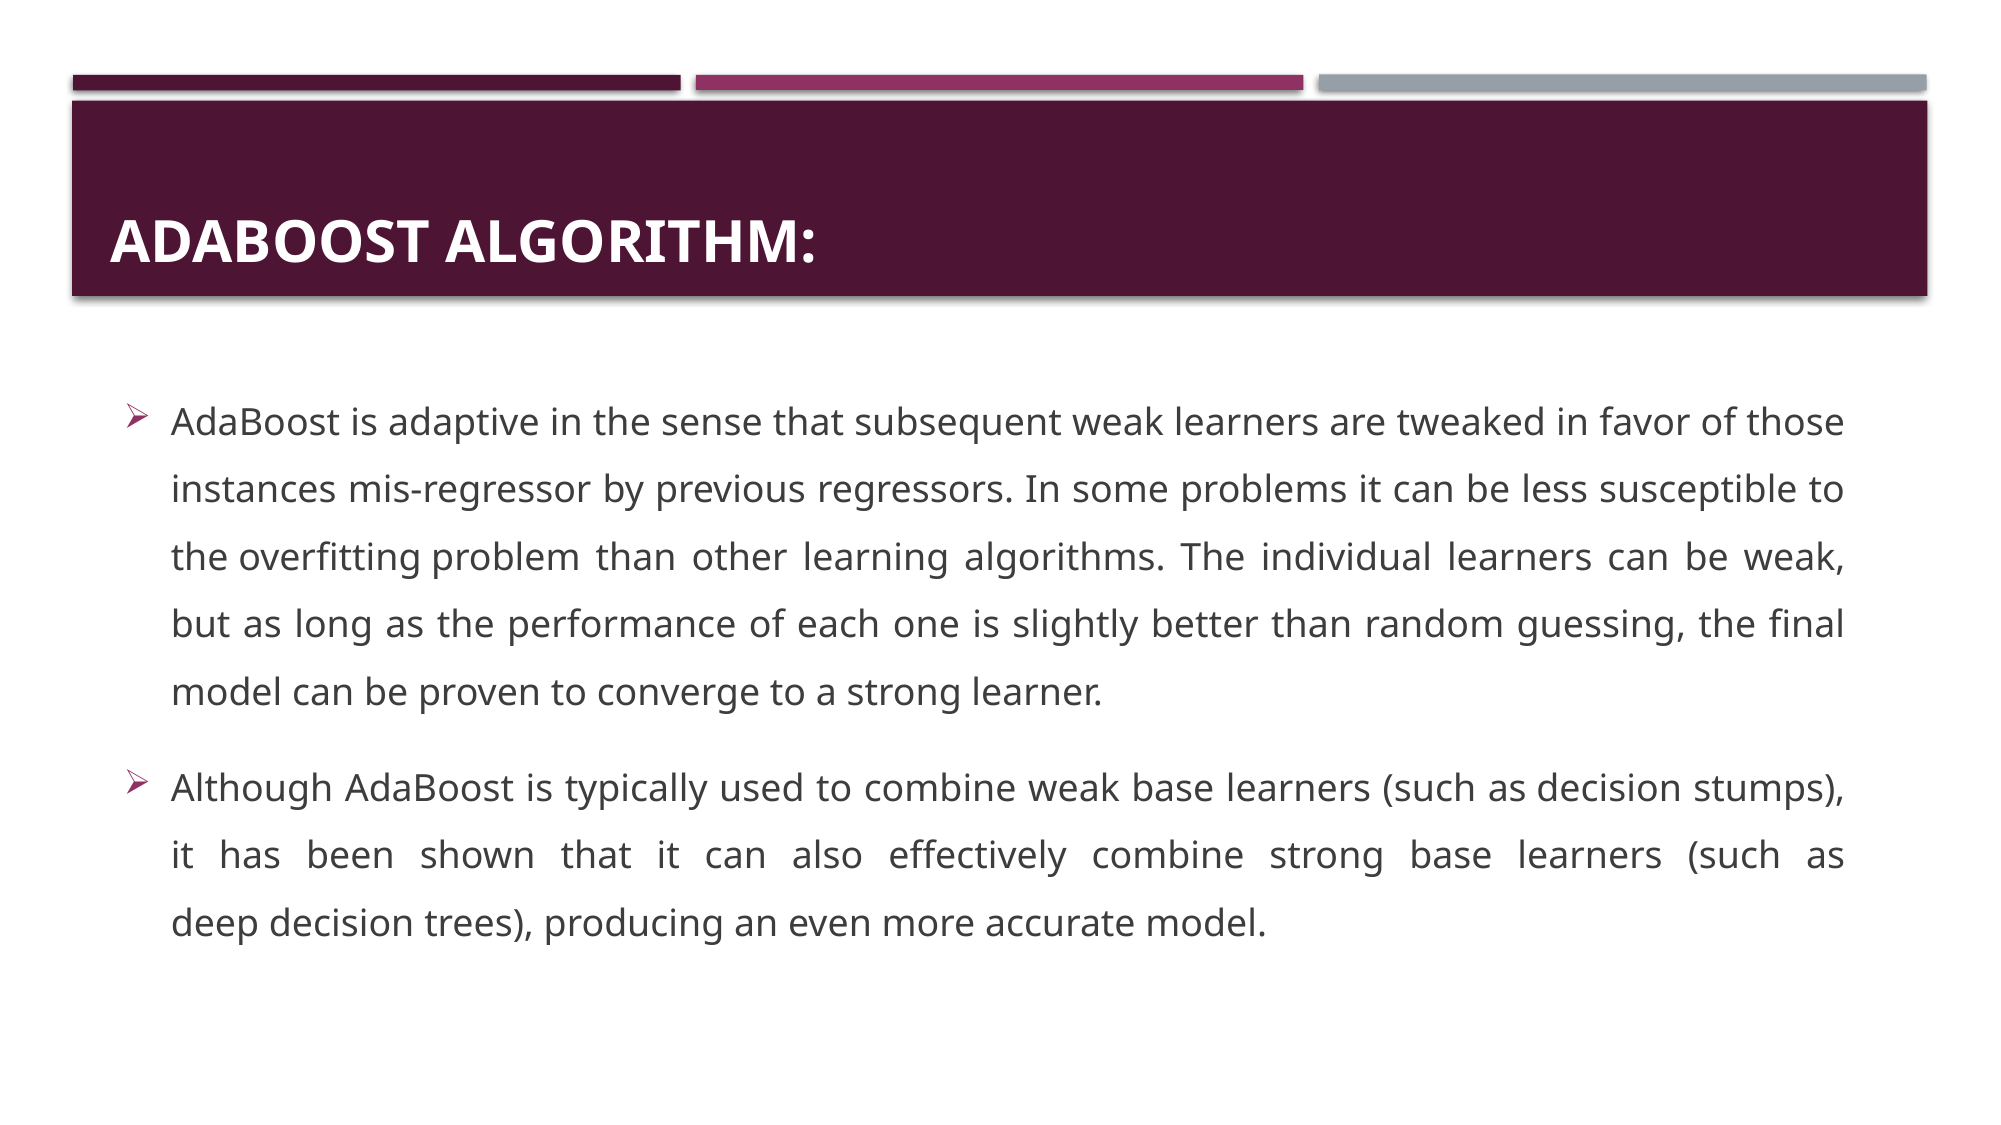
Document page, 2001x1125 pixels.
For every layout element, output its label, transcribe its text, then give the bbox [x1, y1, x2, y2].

list AdaBoost is adaptive in the sense that subsequent weak learners are tweaked in favor of those instances mis-regressor by previous regressors. In some problems it can be less susceptible to the overfitting problem than other learning algorithms. The individual learners can be weak, but as long as the performance of each one is slightly better than random guessing, the final model can be proven to converge to a strong learner. Although AdaBoost is typically used to combine weak base learners (such as decision stumps), it has been shown that it can also effectively combine strong base learners (such as deep decision trees), producing an even more accurate model. [52, 323, 1862, 1069]
title ADABOOST ALGORITHM: [95, 115, 1905, 282]
